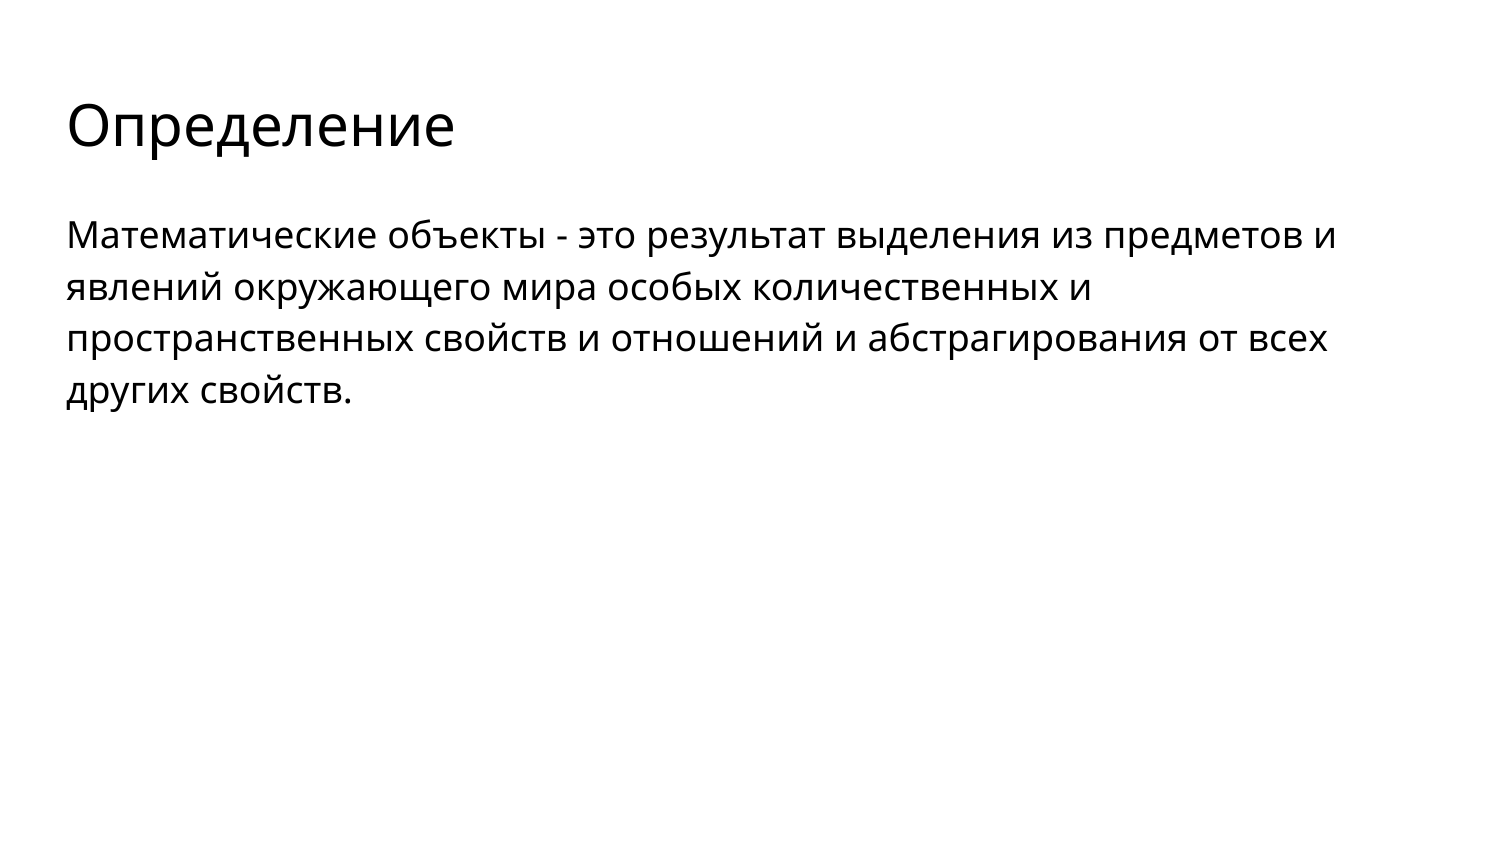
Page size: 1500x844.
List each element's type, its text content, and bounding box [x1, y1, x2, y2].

list Математические объекты - это результат выделения из предметов и явлений окружающего мира особых количественных и пространственных свойств и отношений и абстрагирования от всех других свойств. [51, 189, 1449, 750]
title Определение [51, 72, 1449, 167]
